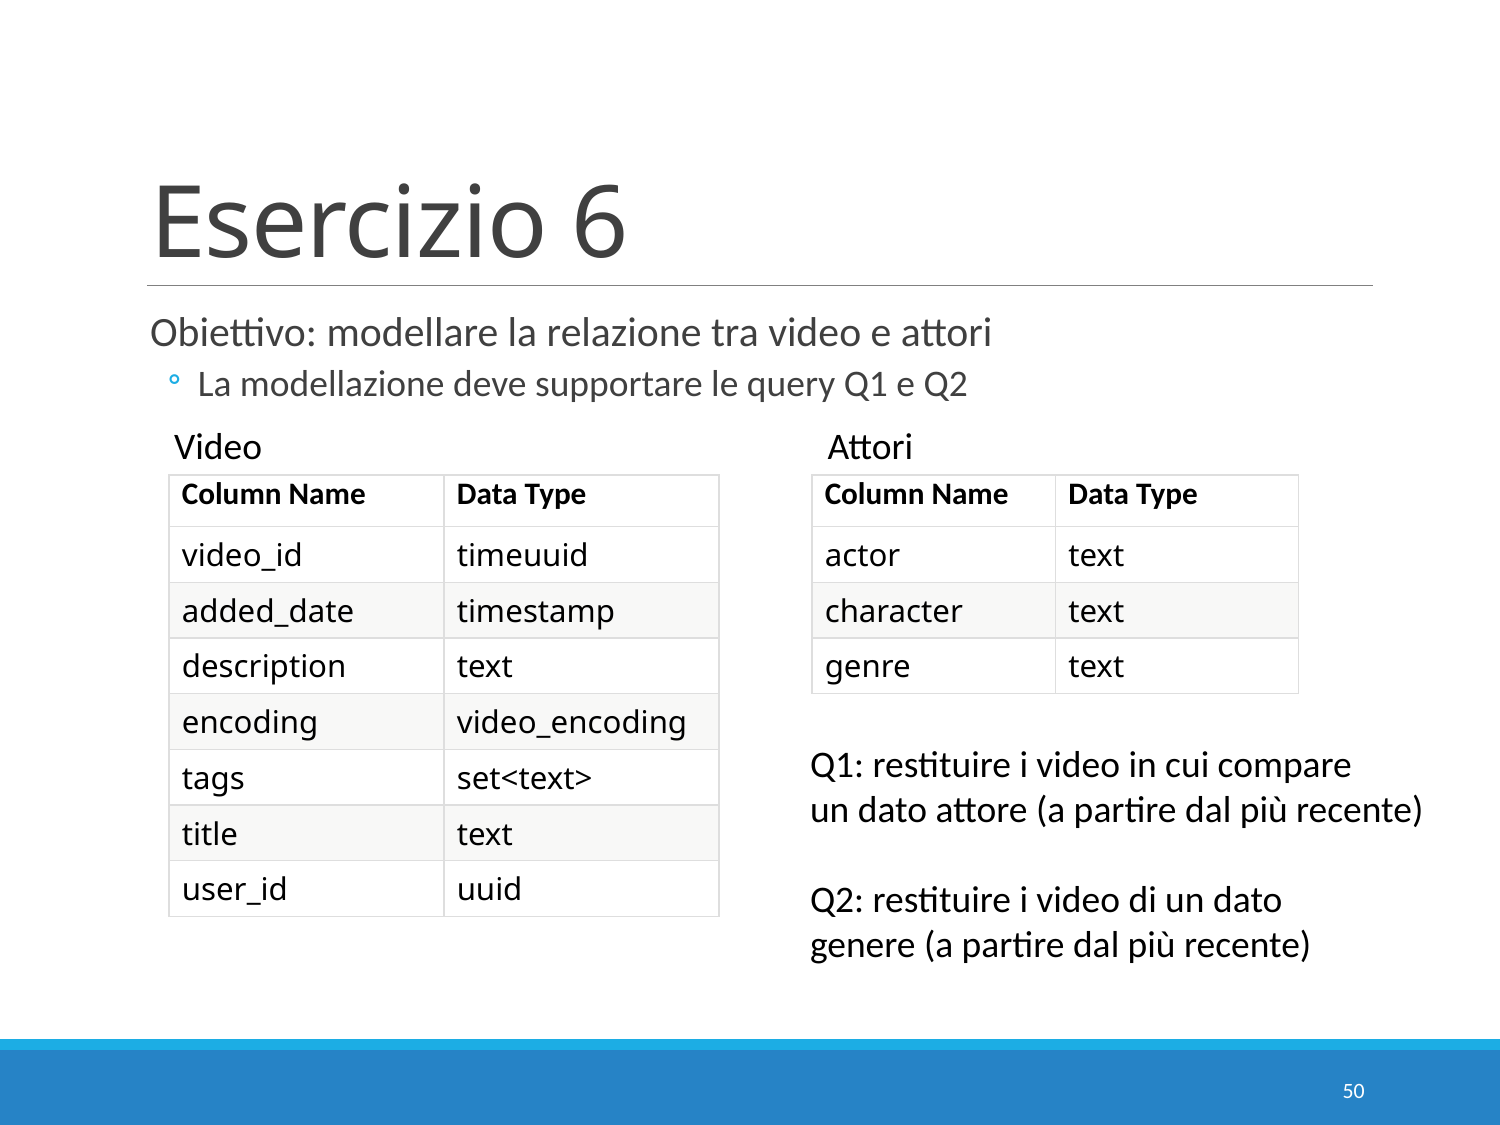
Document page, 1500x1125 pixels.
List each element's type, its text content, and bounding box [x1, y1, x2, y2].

table_header Data Type [445, 476, 718, 526]
table_header Column Name [170, 476, 443, 526]
table_cell text [445, 806, 718, 860]
text_box Attori [812, 414, 929, 475]
table_cell genre [813, 639, 1055, 693]
table_cell timeuuid [445, 527, 718, 582]
list Obiettivo: modellare la relazione tra video e attori La modellazione deve supportare le query Q1 e Q2 [135, 302, 1373, 963]
table_cell text [1056, 527, 1298, 582]
table_cell timestamp [445, 583, 718, 637]
text_box Video [159, 414, 278, 475]
table_header Column Name [813, 476, 1055, 526]
table_cell tags [170, 750, 443, 804]
table_cell title [170, 806, 443, 860]
table_cell actor [813, 527, 1055, 582]
table_cell added_date [170, 583, 443, 637]
table_cell character [813, 583, 1055, 637]
table_cell encoding [170, 694, 443, 749]
table_cell uuid [445, 861, 718, 916]
table_cell user_id [170, 861, 443, 916]
table_cell text [1056, 583, 1298, 637]
table_cell video_id [170, 527, 443, 582]
table_cell description [170, 639, 443, 693]
table_cell text [445, 639, 718, 693]
slide_number 50 [1218, 1059, 1380, 1120]
table_cell video_encoding [445, 694, 718, 749]
title Esercizio 6 [135, 47, 1373, 285]
text_box Q1: restituire i video in cui compare un dato attore (a partire dal più recente) Q2: restituire i video di un dato genere (a partire dal più recente) [795, 732, 1439, 972]
table_cell text [1056, 639, 1298, 693]
table_header Data Type [1056, 476, 1298, 526]
table_cell set<text> [445, 750, 718, 804]
